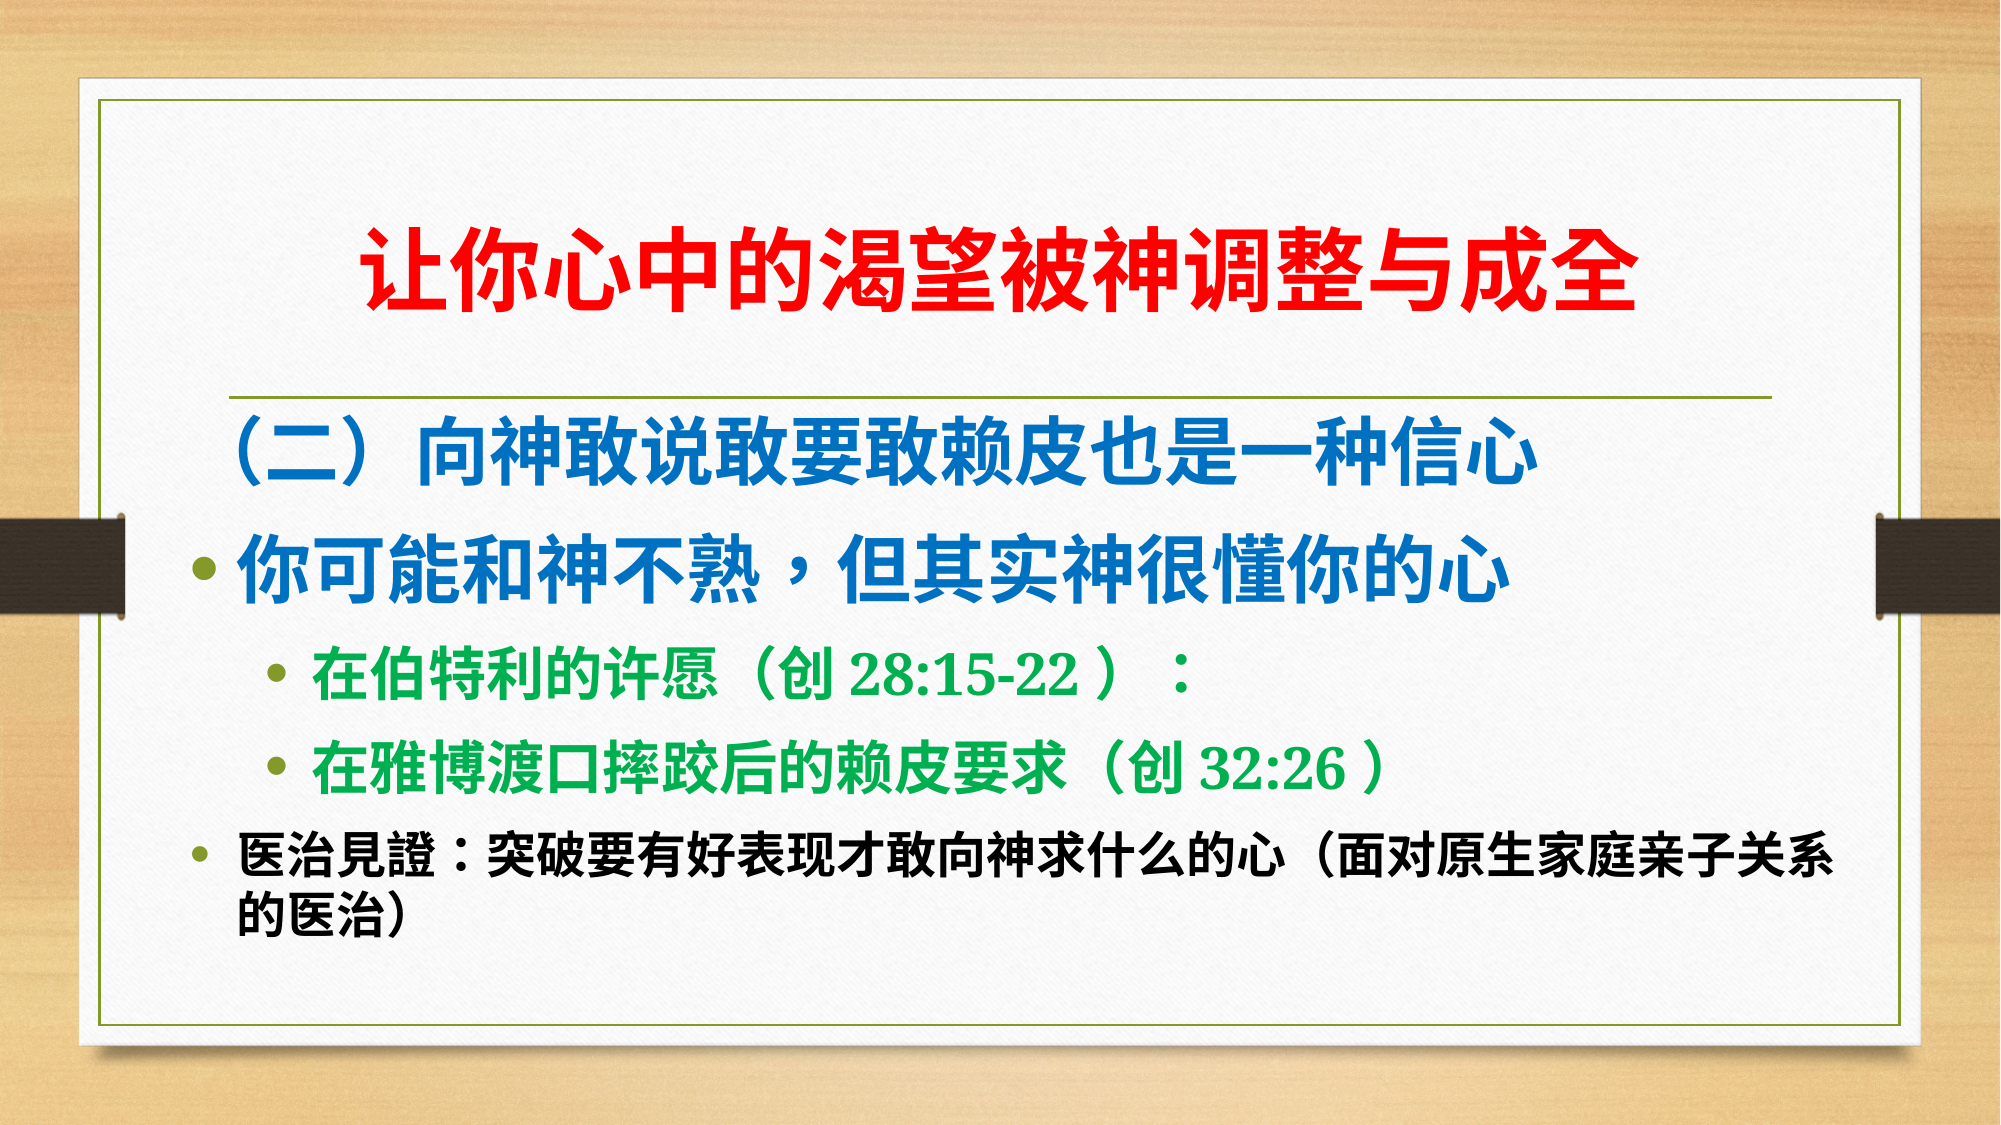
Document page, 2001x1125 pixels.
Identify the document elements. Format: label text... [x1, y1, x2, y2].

list （二）向神敢说敢要敢赖皮也是一种信心 你可能和神不熟，但其实神很懂你的心 在伯特利的许愿（创28:15-22）： 在雅博渡口摔跤后的赖皮要求（创32:26） 医治見證：突破要有好表现才敢向神求什么的心（面对原生家庭亲子关系的医治） [174, 397, 1882, 1010]
title 让你心中的渴望被神调整与成全 [212, 161, 1788, 375]
picture [0, 0, 2001, 1125]
